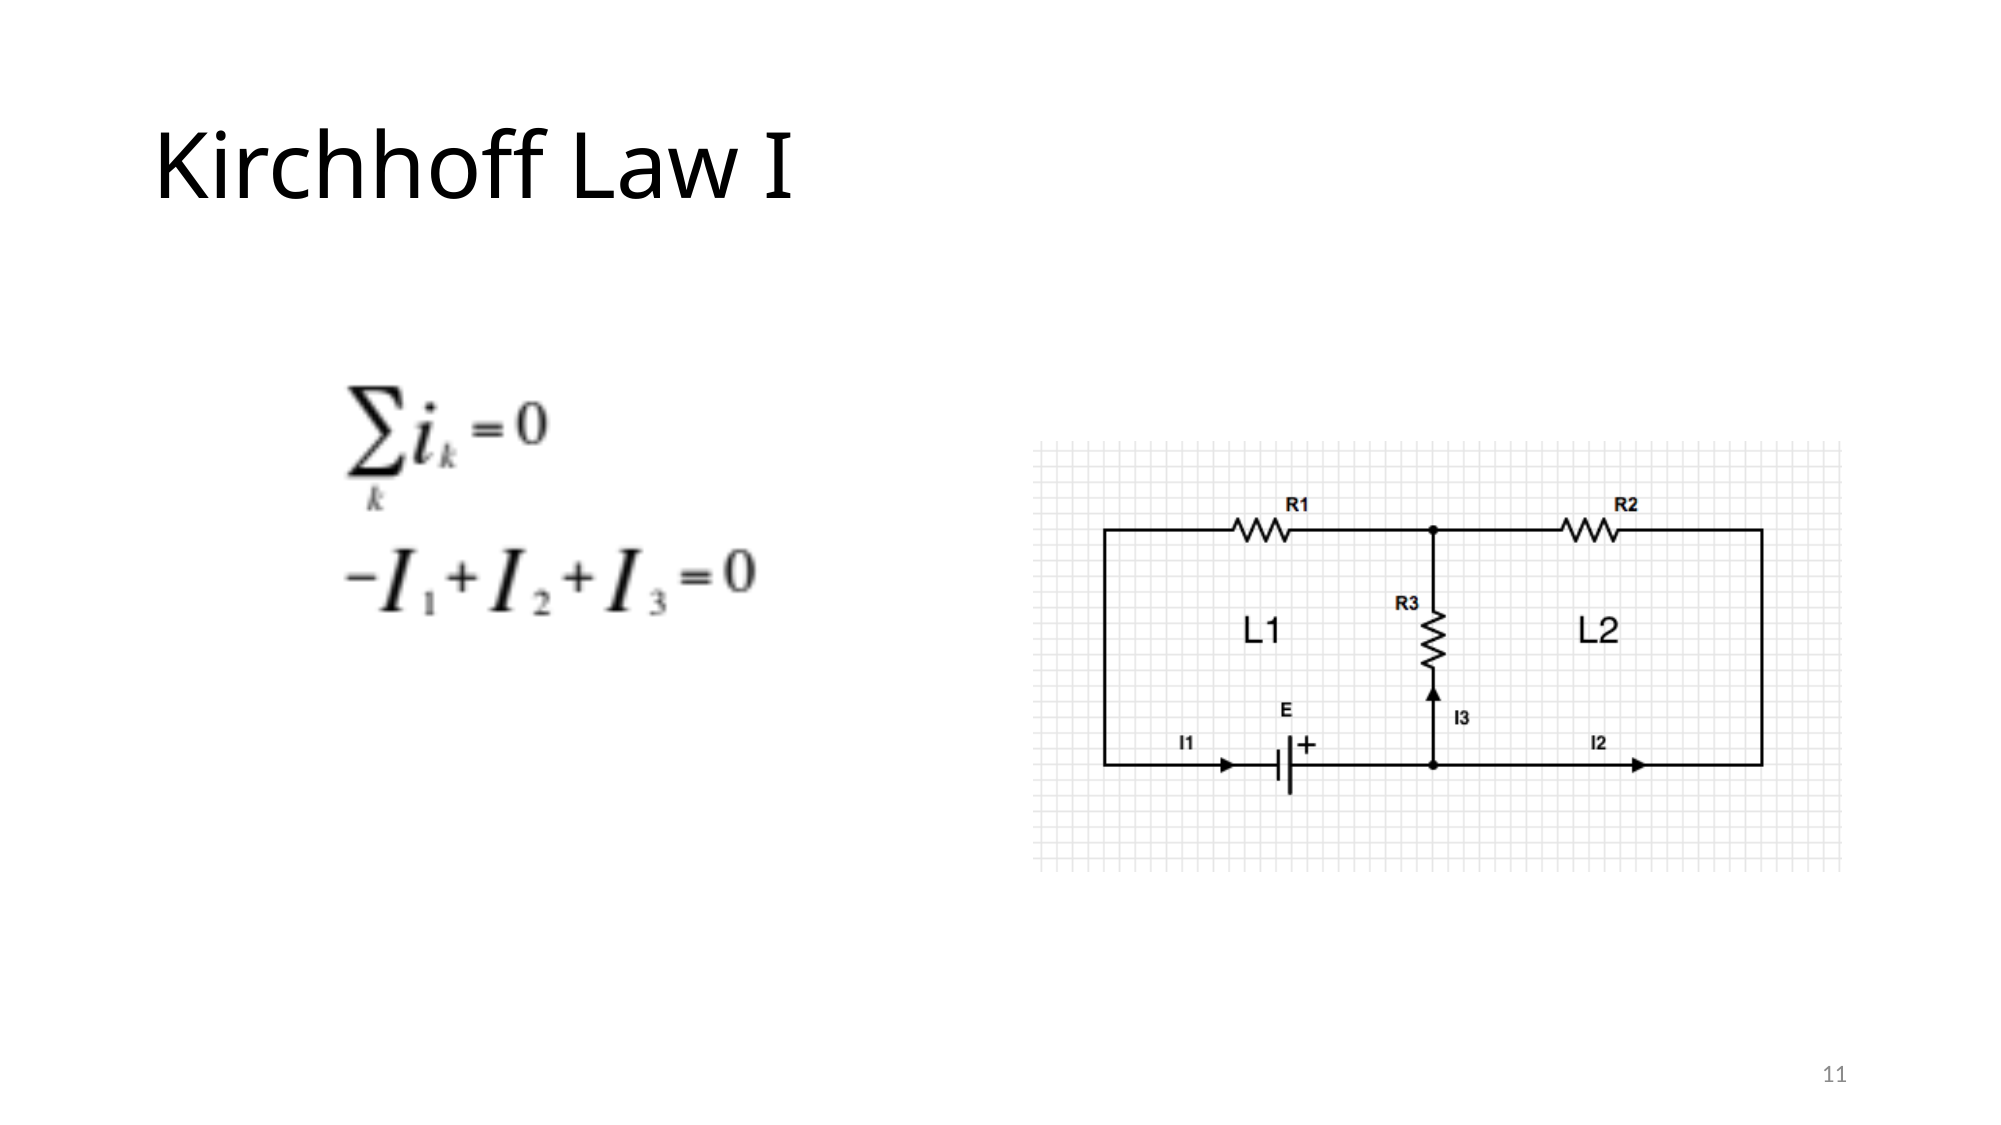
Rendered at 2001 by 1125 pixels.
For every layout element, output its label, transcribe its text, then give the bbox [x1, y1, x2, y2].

title Kirchhoff Law I [137, 59, 1863, 278]
slide_number 11 [1412, 1042, 1863, 1103]
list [338, 376, 761, 702]
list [1033, 441, 1842, 872]
